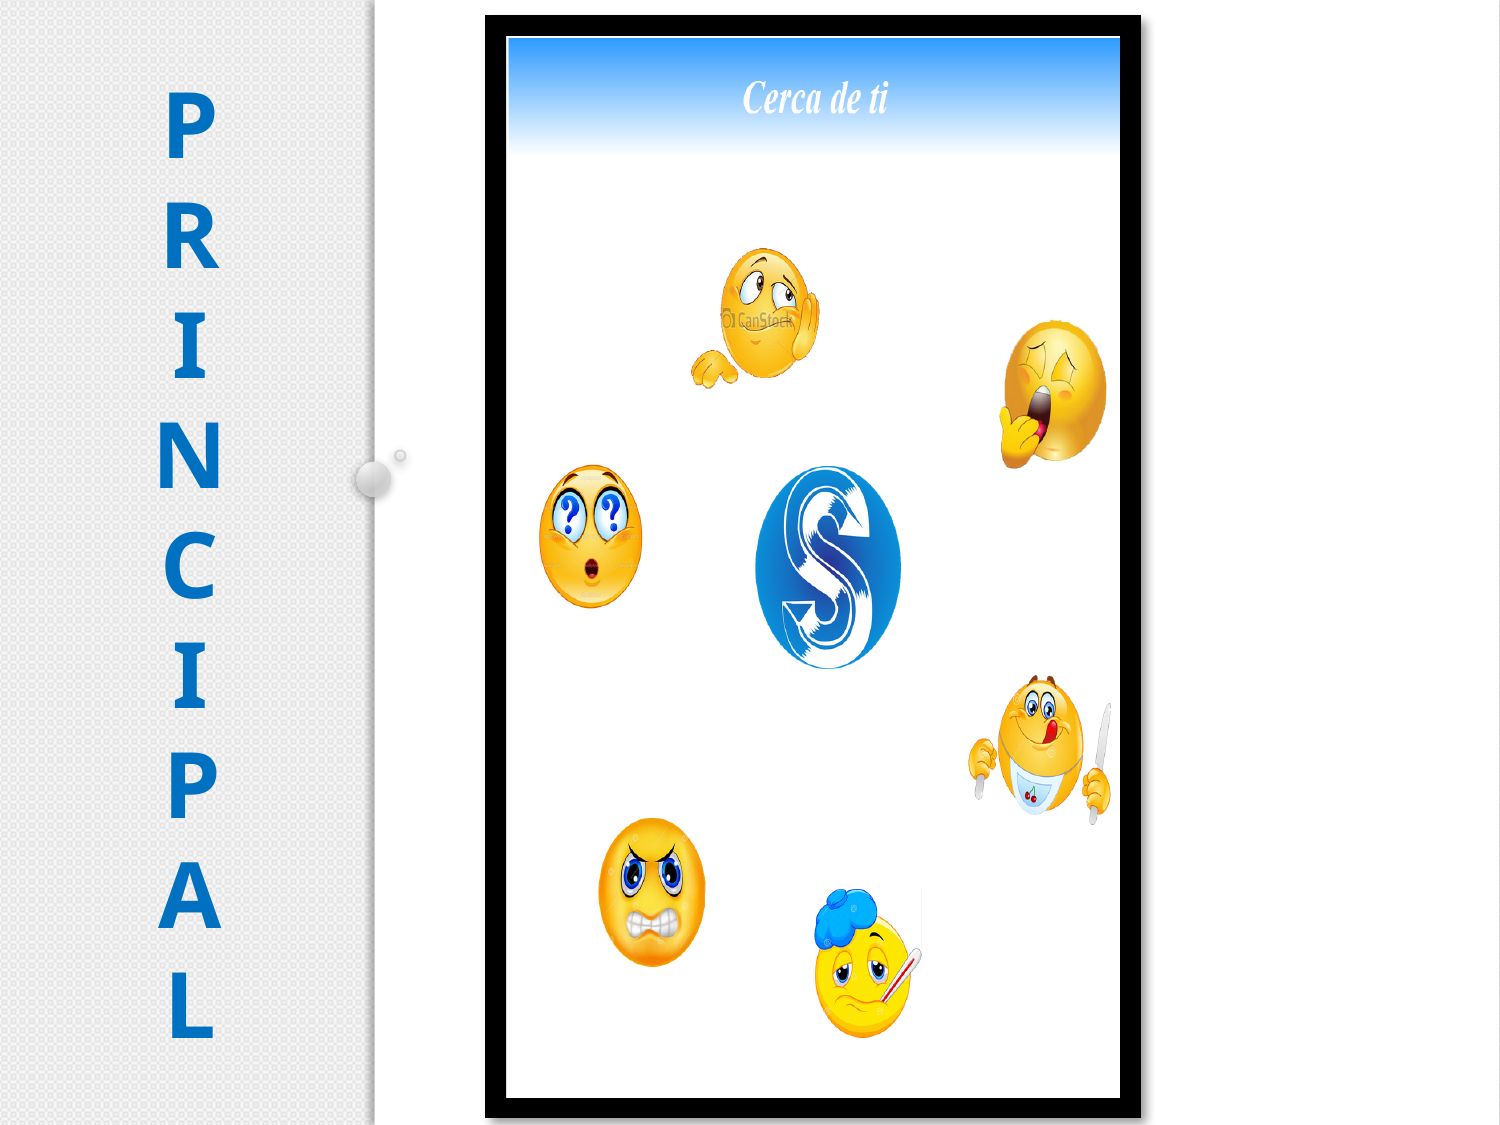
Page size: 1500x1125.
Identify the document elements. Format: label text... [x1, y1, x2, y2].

text_box PRINCIPAL [137, 59, 244, 1064]
picture [506, 35, 1121, 1098]
